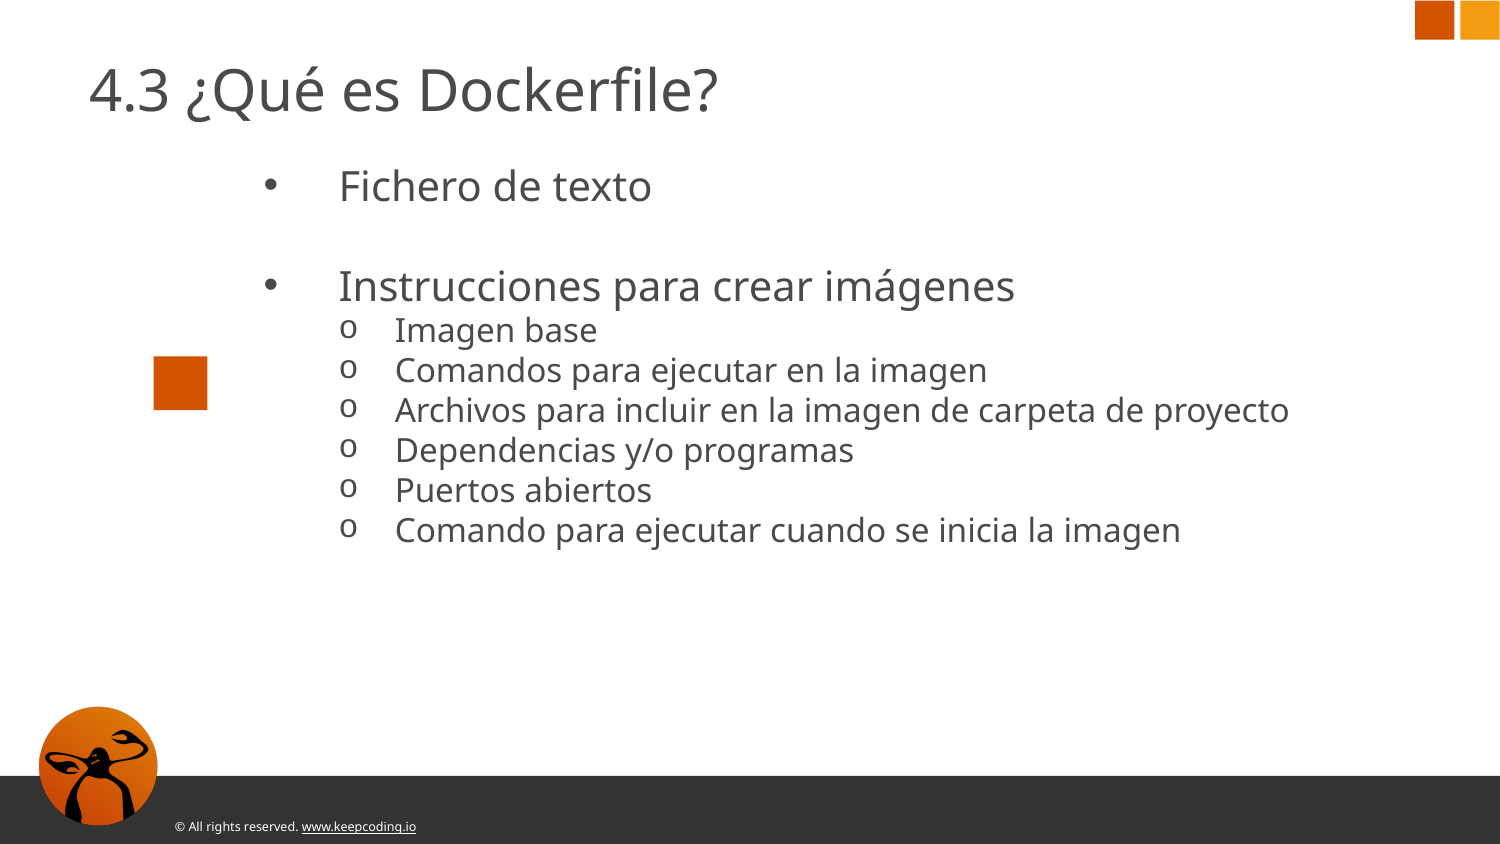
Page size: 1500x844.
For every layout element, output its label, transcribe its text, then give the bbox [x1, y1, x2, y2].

picture [0, 673, 246, 844]
subtitle 4.3 ¿Qué es Dockerfile? [43, 44, 1441, 175]
text_box Fichero de texto Instrucciones para crear imágenes Imagen base Comandos para ejecutar en la imagen Archivos para incluir en la imagen de carpeta de proyecto Dependencias y/o programas Puertos abiertos Comando para ejecutar cuando se inicia la imagen [217, 150, 1425, 772]
